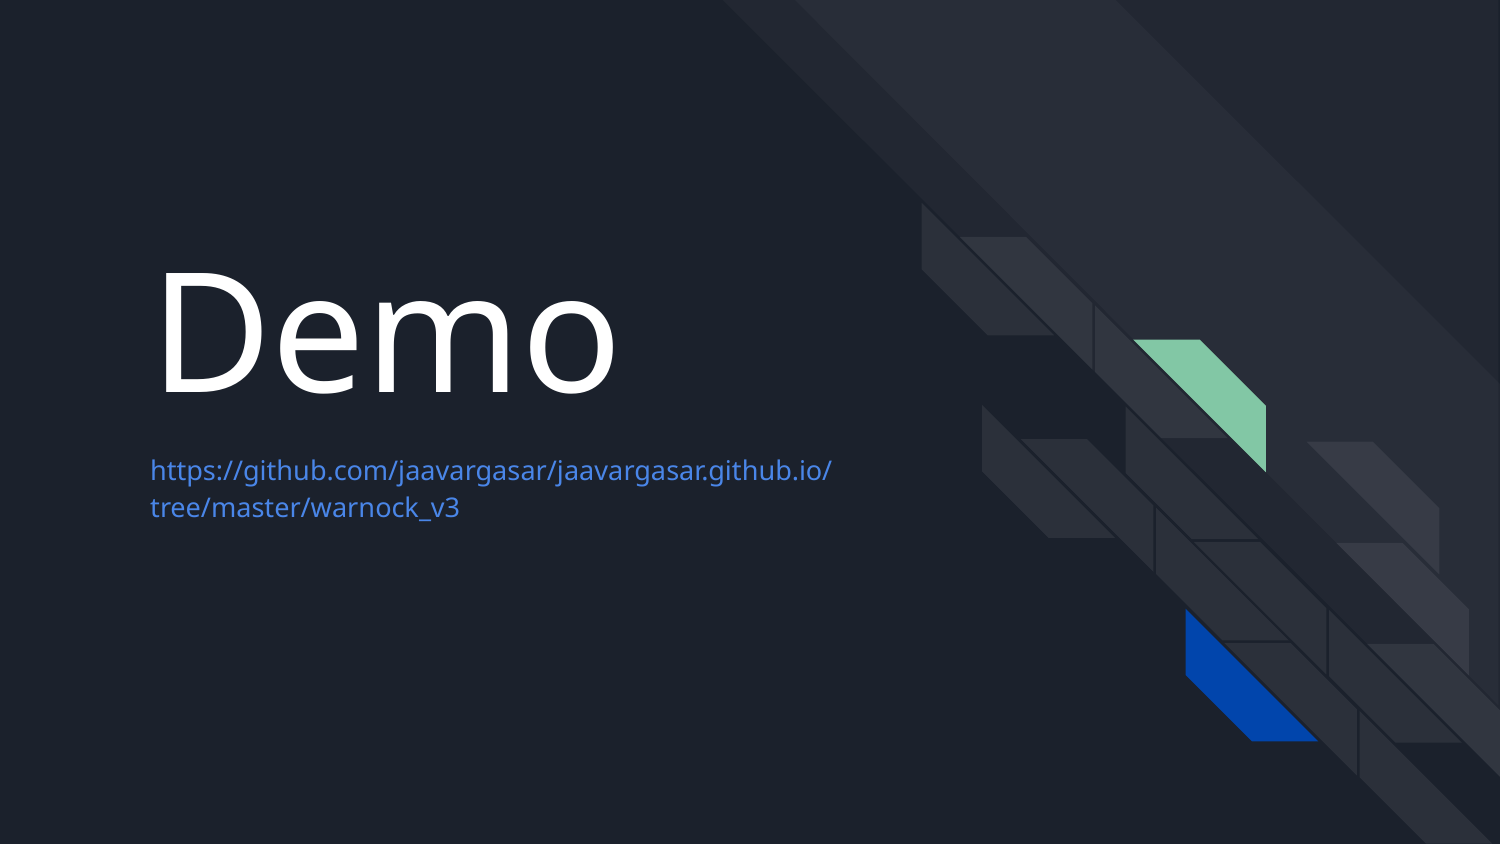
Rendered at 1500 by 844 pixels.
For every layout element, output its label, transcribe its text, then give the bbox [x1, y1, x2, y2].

list https://github.com/jaavargasar/jaavargasar.github.io/tree/master/warnock_v3 [135, 433, 919, 634]
title Demo [135, 210, 919, 425]
